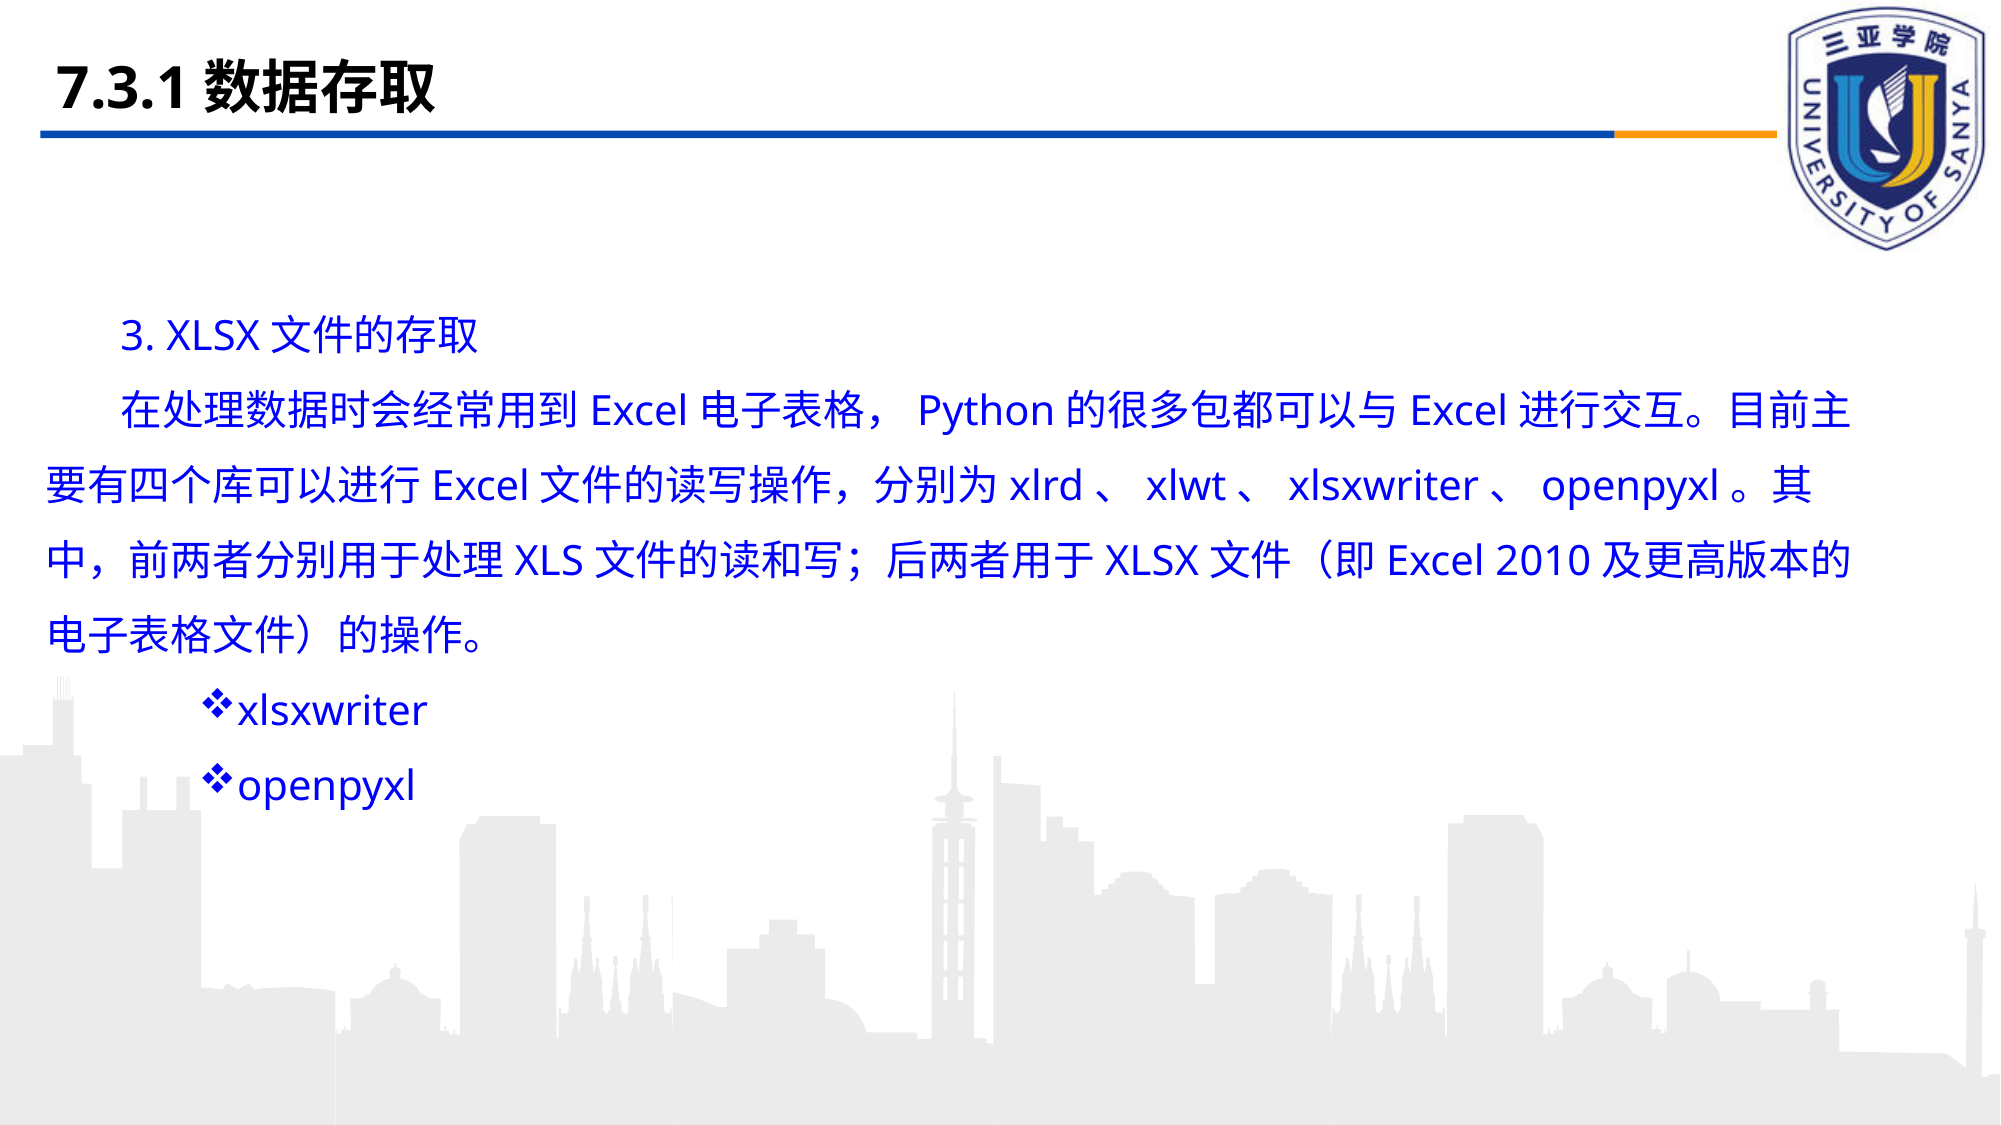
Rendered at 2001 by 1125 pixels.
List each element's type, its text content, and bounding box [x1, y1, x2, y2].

title 7.3.1数据存取 [41, 41, 1842, 129]
text_box 3. XLSX文件的存取 在处理数据时会经常用到Excel电子表格，Python的很多包都可以与Excel进行交互。目前主要有四个库可以进行Excel文件的读写操作，分别为xlrd、xlwt、xlsxwriter、openpyxl。其中，前两者分别用于处理XLS文件的读和写；后两者用于XLSX文件（即Excel 2010及更高版本的电子表格文件）的操作。 xlsxwriter openpyxl [30, 276, 1870, 816]
picture [1777, 1, 1994, 262]
